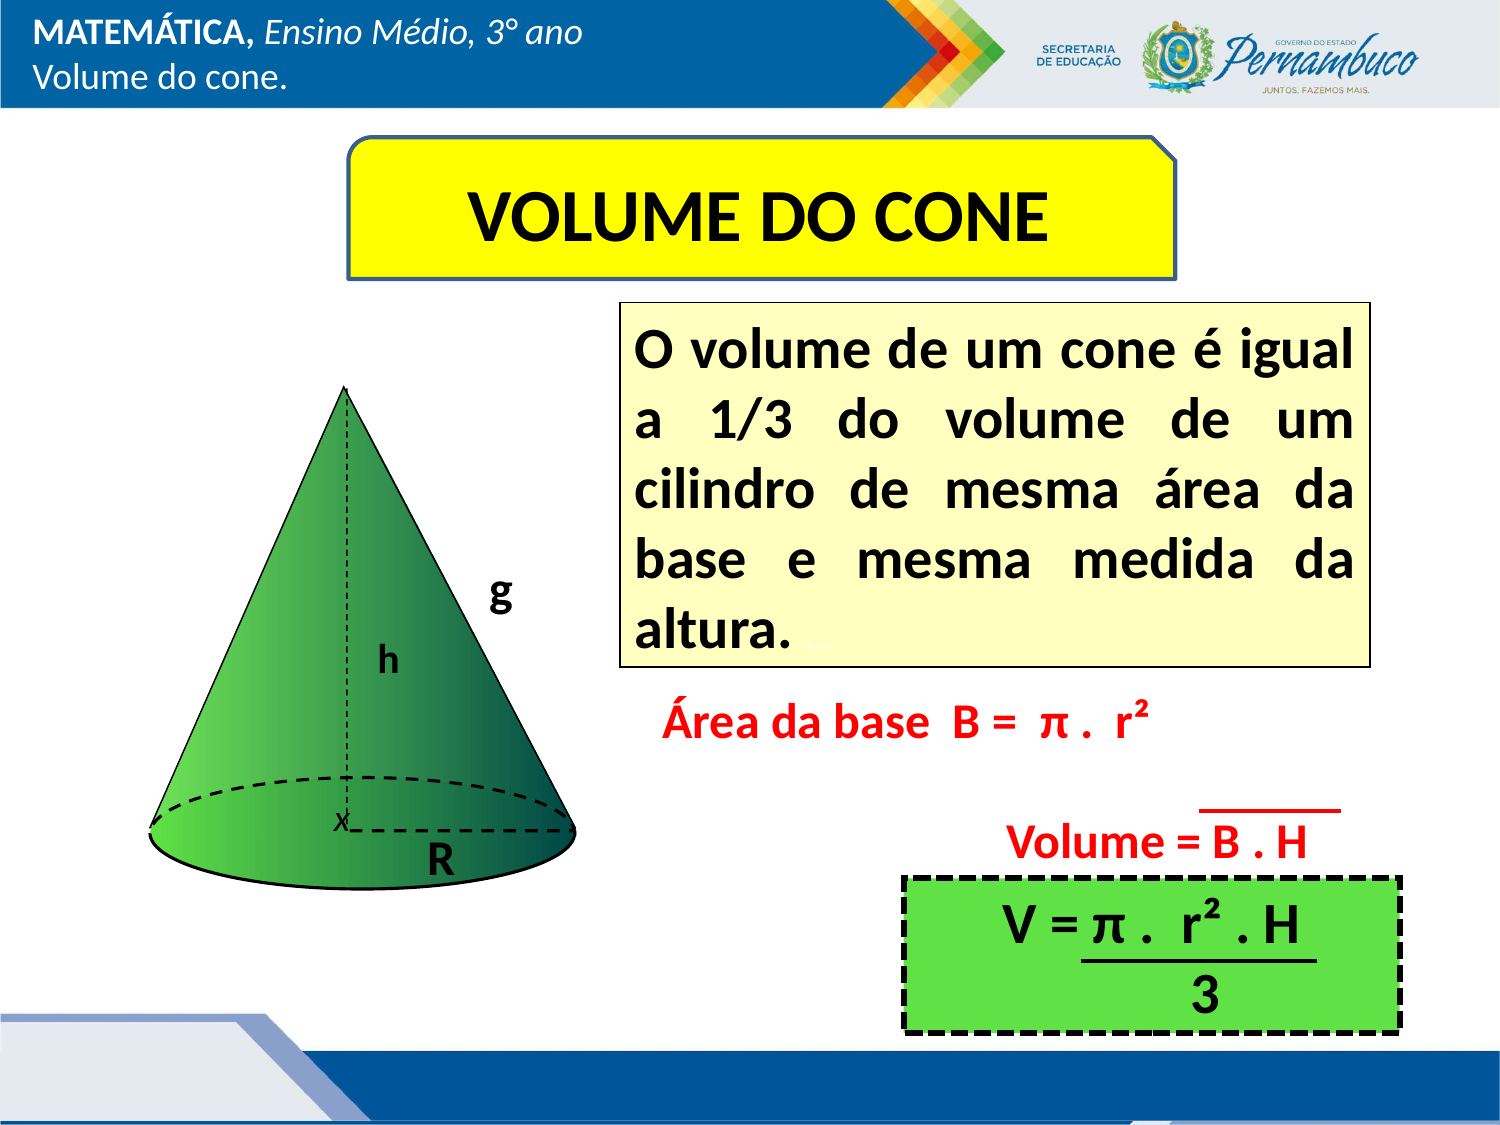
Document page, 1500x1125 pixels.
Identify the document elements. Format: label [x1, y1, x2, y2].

text_box [149, 386, 576, 895]
picture [0, 0, 1500, 1125]
